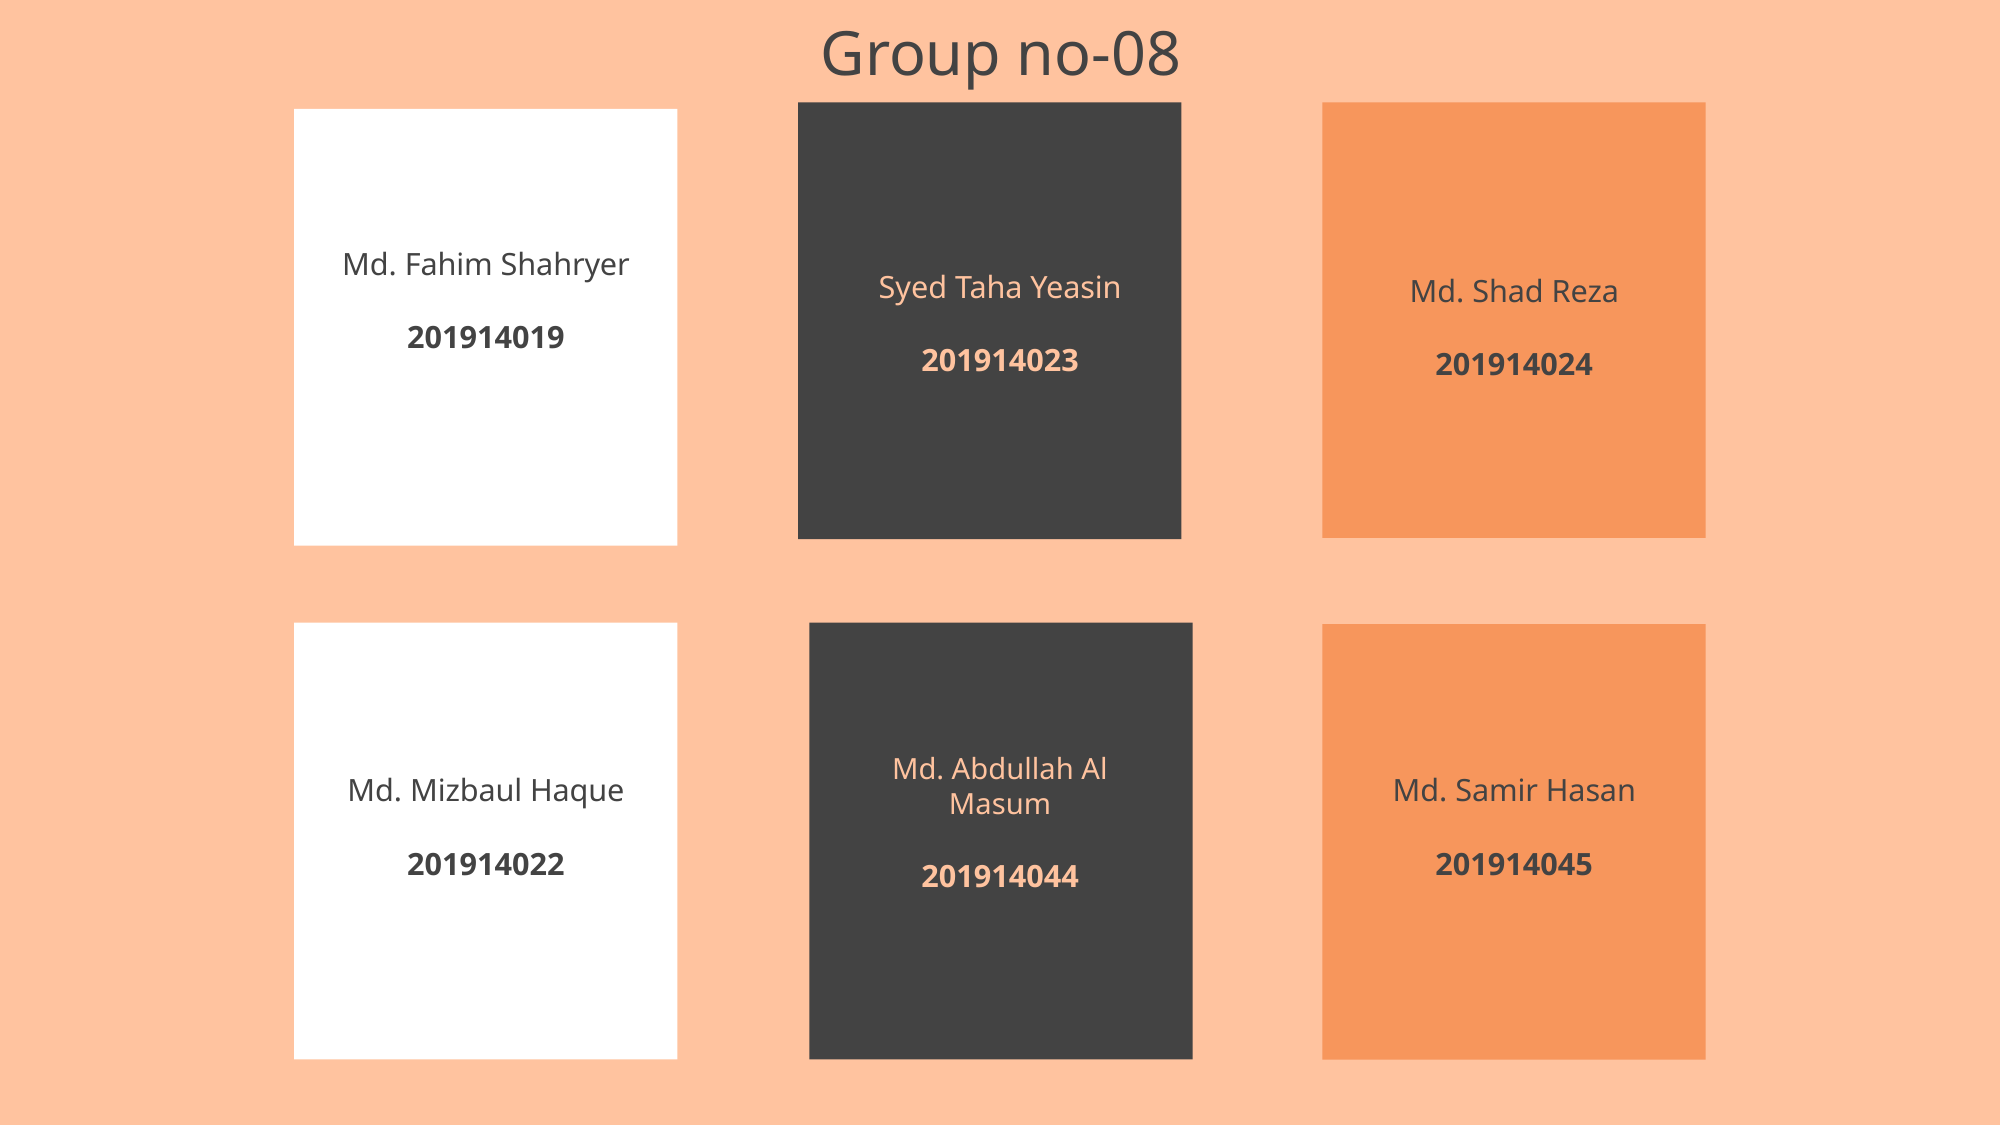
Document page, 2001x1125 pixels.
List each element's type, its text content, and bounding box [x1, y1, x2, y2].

text_box [809, 622, 1193, 1060]
text_box Md. Shad Reza 201914024 [1357, 185, 1671, 466]
text_box [798, 102, 1182, 540]
text_box [1322, 102, 1706, 538]
title Group no-08 [66, 0, 1936, 88]
text_box [1322, 624, 1706, 1060]
text_box [294, 622, 678, 1060]
text_box Md. Fahim Shahryer 201914019 [326, 185, 646, 413]
text_box Md. Abdullah Al Masum 201914044 [840, 685, 1160, 958]
text_box Md. Samir Hasan 201914045 [1357, 685, 1671, 966]
text_box Syed Taha Yeasin 201914023 [840, 185, 1160, 458]
text_box Md. Mizbaul Haque 201914022 [326, 711, 646, 939]
text_box [294, 108, 678, 546]
